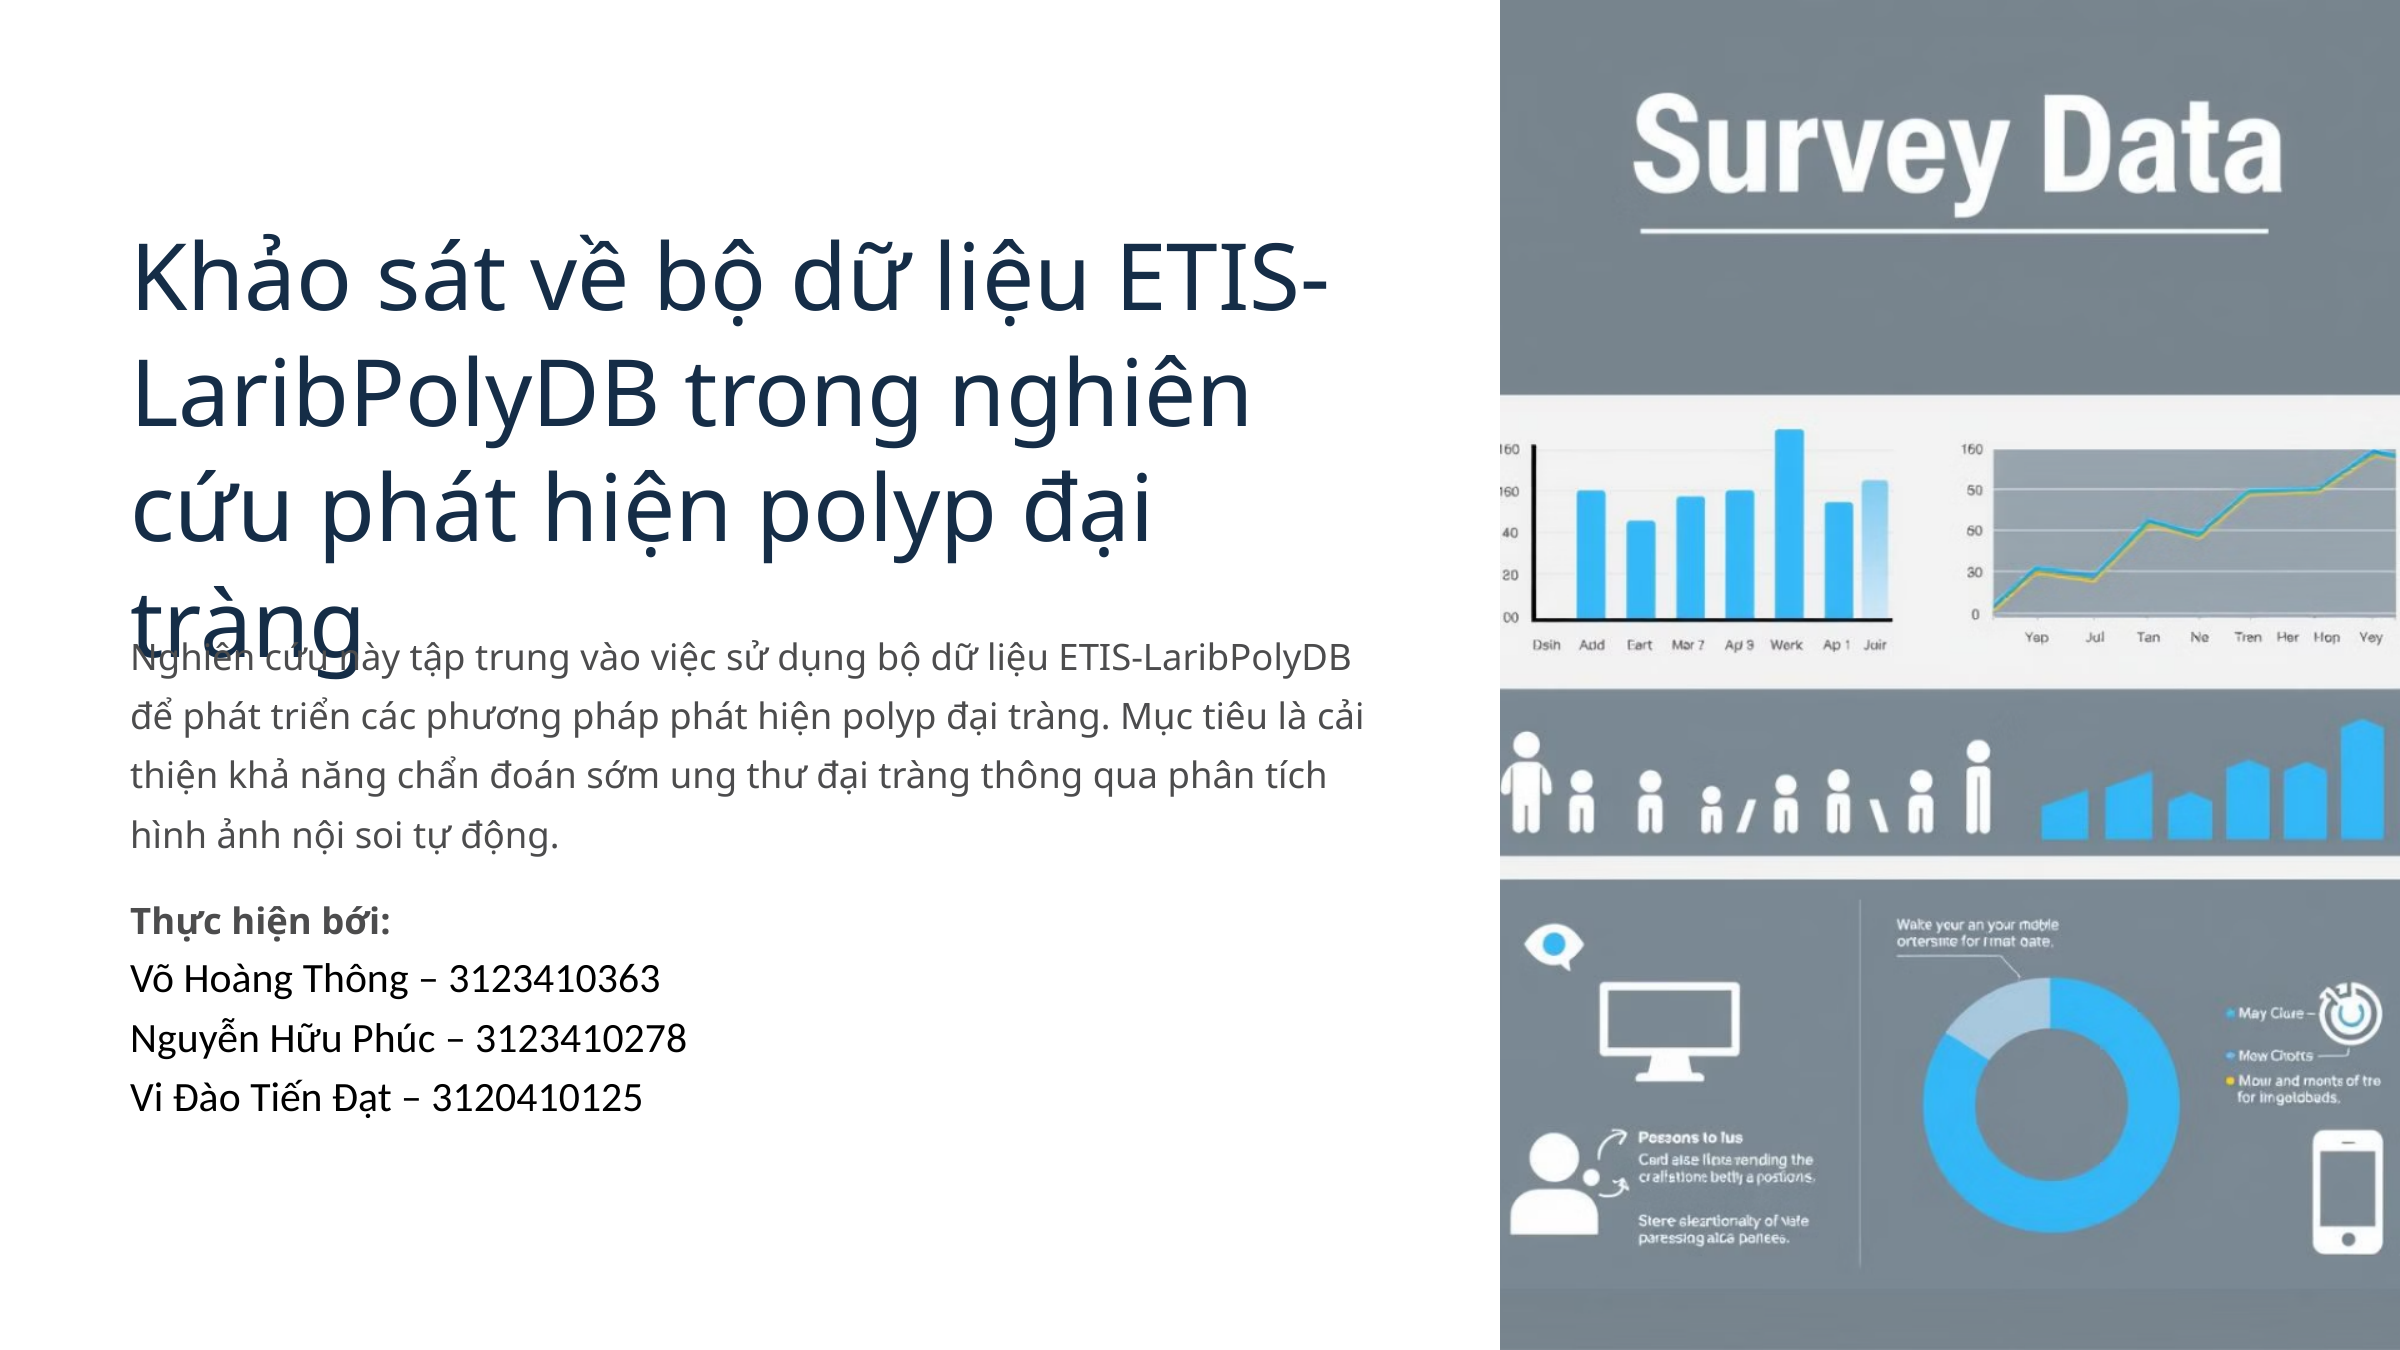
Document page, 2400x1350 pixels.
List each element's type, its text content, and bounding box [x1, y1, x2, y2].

text_box Nghiên cứu này tập trung vào việc sử dụng bộ dữ liệu ETIS-LaribPolyDB để phát triển các phương pháp phát hiện polyp đại tràng. Mục tiêu là cải thiện khả năng chẩn đoán sớm ung thư đại tràng thông qua phân tích hình ảnh nội soi tự động. [130, 618, 1370, 857]
text_box Thực hiện bới: Võ Hoàng Thông – 3123410363 Nguyễn Hữu Phúc – 3123410278 Vi Đào Tiến Đạt – 3120410125 [130, 898, 1370, 1137]
text_box Khảo sát về bộ dữ liệu ETIS-LaribPolyDB trong nghiên cứu phát hiện polyp đại tràng [130, 213, 1370, 563]
picture [1499, 0, 2400, 1350]
